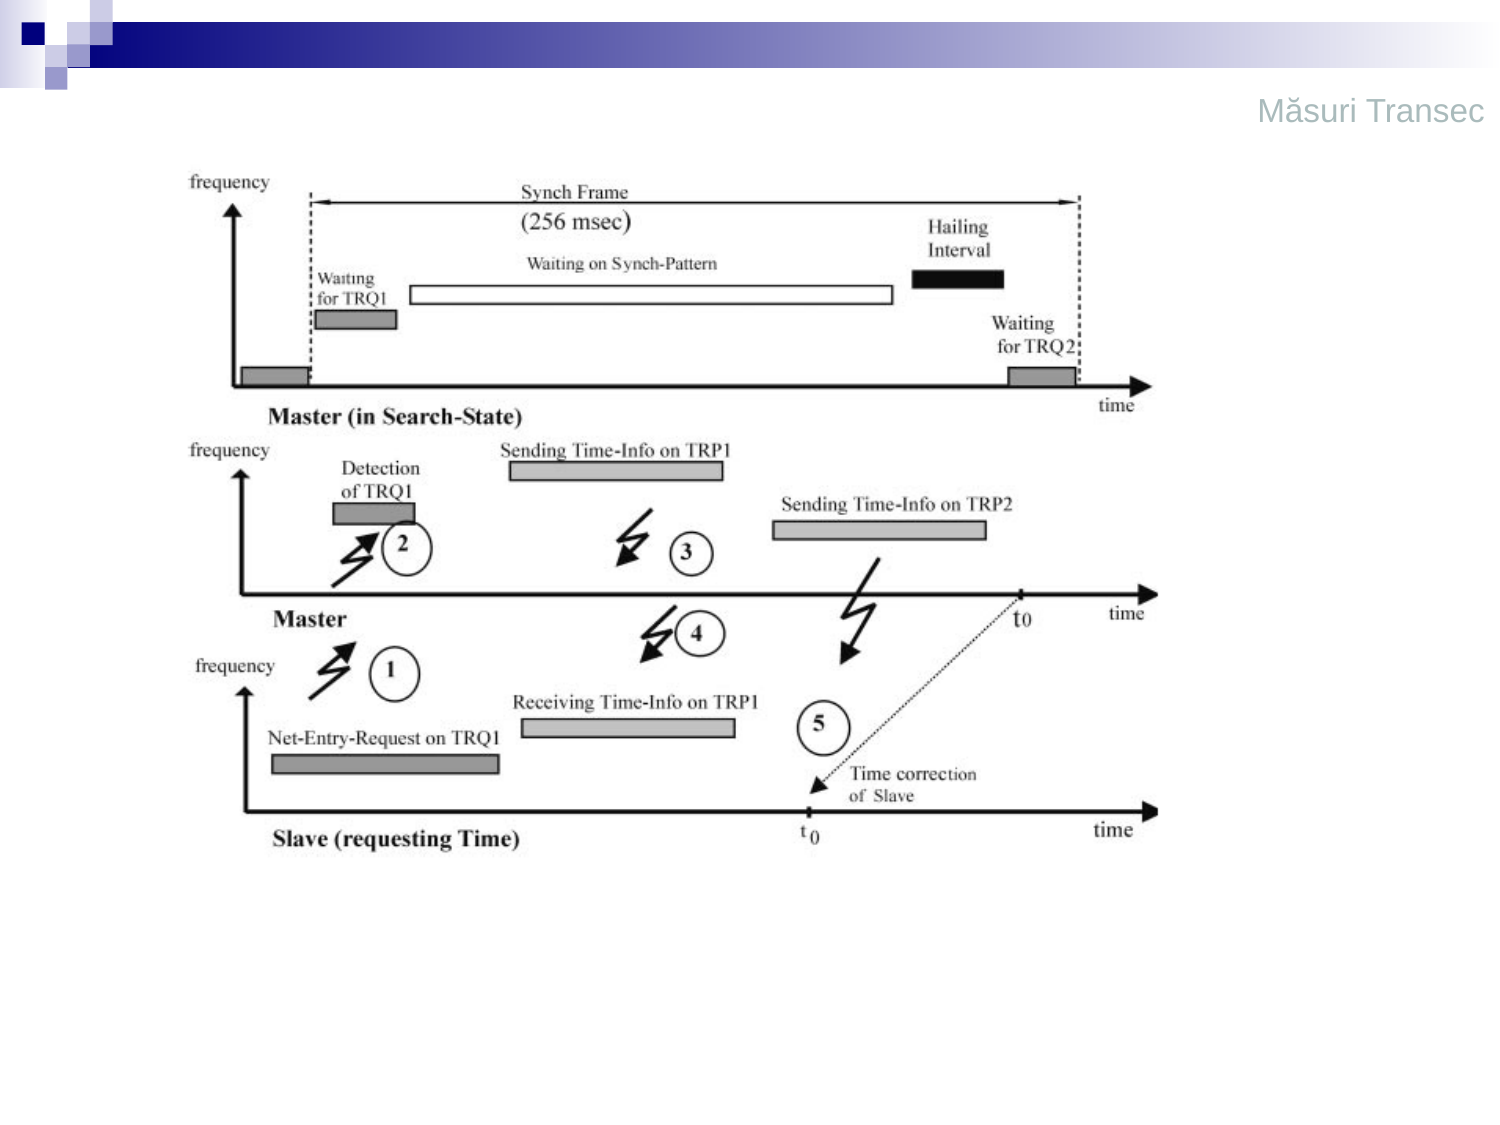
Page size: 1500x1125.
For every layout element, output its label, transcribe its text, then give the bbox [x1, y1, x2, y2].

picture [170, 148, 1166, 882]
list [64, 162, 1416, 953]
title Măsuri Transec [1068, 77, 1500, 141]
